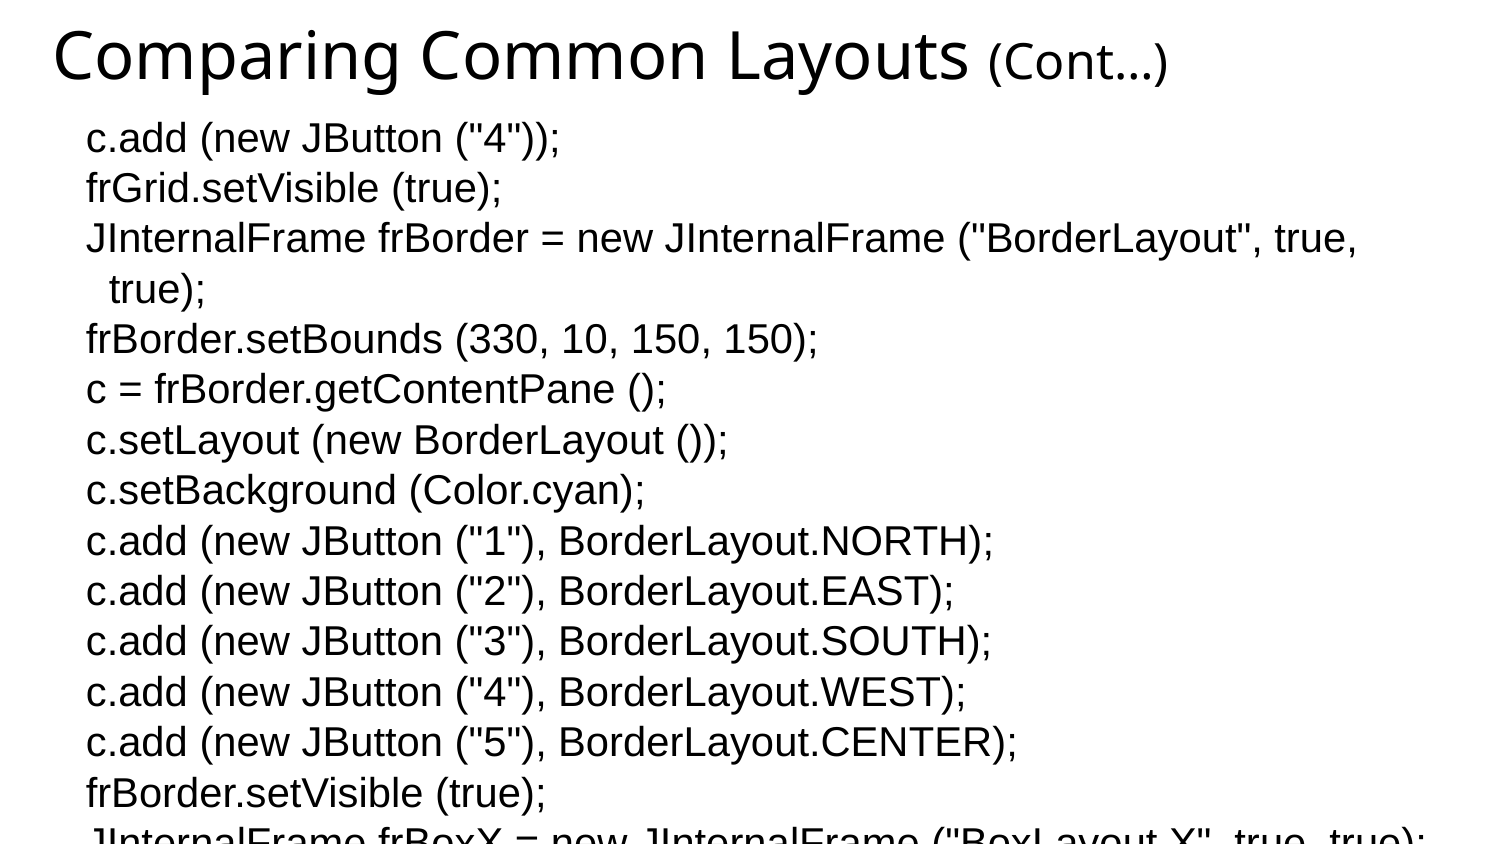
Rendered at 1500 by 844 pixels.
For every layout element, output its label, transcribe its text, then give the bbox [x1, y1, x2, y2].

title Comparing Common Layouts (Cont…) [37, 0, 1463, 104]
list c.add (new JButton ("4")); frGrid.setVisible (true); JInternalFrame frBorder = new JInternalFrame ("BorderLayout", true, true); frBorder.setBounds (330, 10, 150, 150); c = frBorder.getContentPane (); c.setLayout (new BorderLayout ()); c.setBackground (Color.cyan); c.add (new JButton ("1"), BorderLayout.NORTH); c.add (new JButton ("2"), BorderLayout.EAST); c.add (new JButton ("3"), BorderLayout.SOUTH); c.add (new JButton ("4"), BorderLayout.WEST); c.add (new JButton ("5"), BorderLayout.CENTER); frBorder.setVisible (true); JInternalFrame frBoxX = new JInternalFrame ("BoxLayout.X", true, true); [24, 112, 1475, 800]
